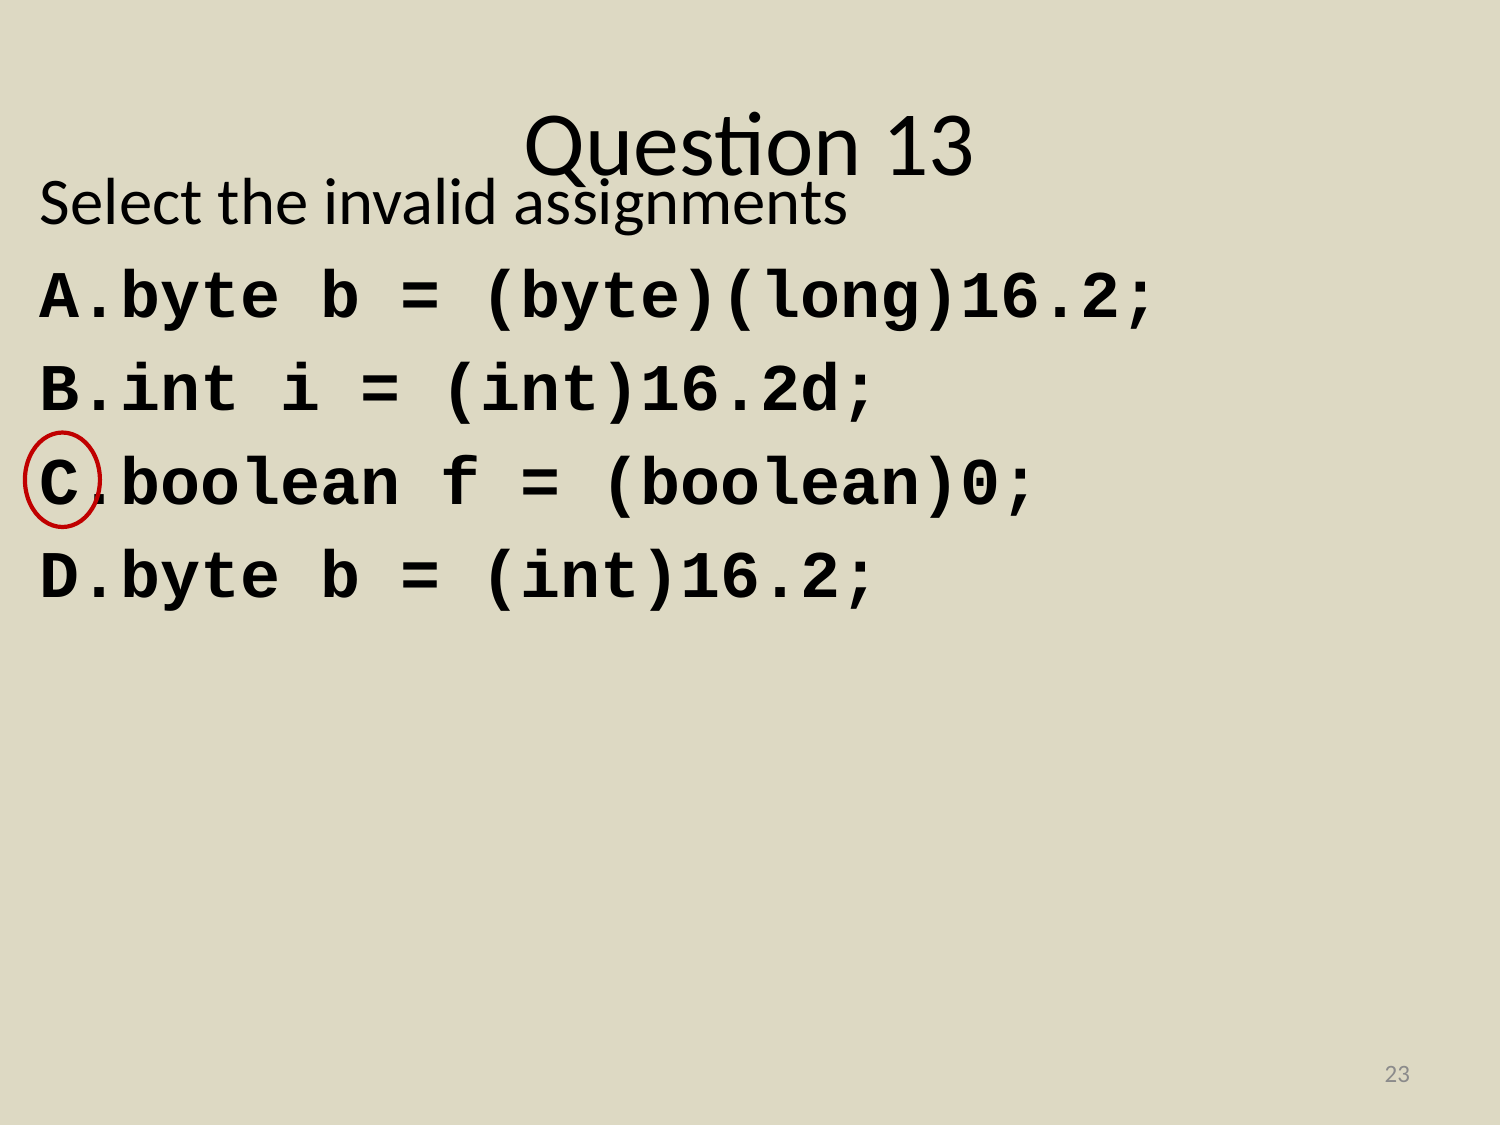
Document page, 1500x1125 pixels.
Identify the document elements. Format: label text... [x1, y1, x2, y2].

list Select the invalid assignments byte b = (byte)(long)16.2; int i = (int)16.2d; boolean f = (boolean)0; byte b = (int)16.2; [24, 149, 1500, 1113]
text_box [22, 430, 103, 530]
title Question 13 [75, 45, 1425, 149]
